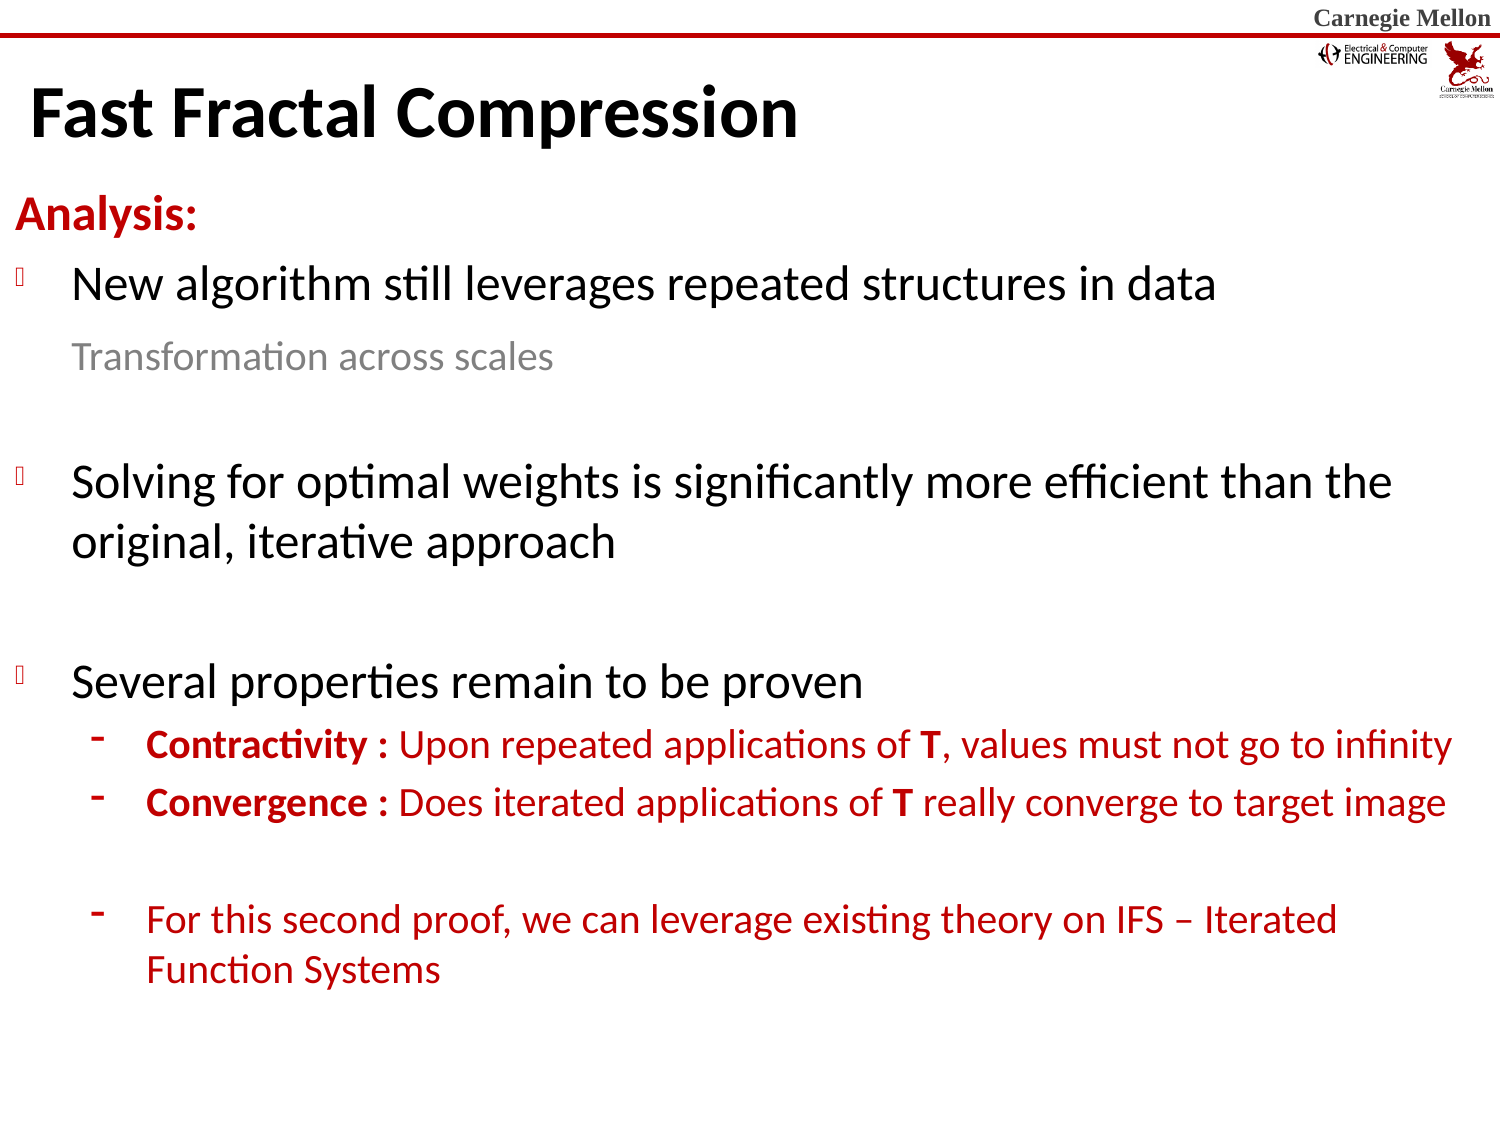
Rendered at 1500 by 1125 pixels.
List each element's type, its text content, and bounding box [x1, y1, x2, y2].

subtitle Analysis: New algorithm still leverages repeated structures in data Transformation across scales Solving for optimal weights is significantly more efficient than the original, iterative approach Several properties remain to be proven Contractivity : Upon repeated applications of T, values must not go to infinity Convergence : Does iterated applications of T really converge to target image For this second proof, we can leverage existing theory on IFS – Iterated Function Systems [0, 172, 1500, 518]
title Fast Fractal Compression [14, 67, 1500, 148]
picture [1315, 40, 1432, 67]
picture [1435, 39, 1498, 67]
